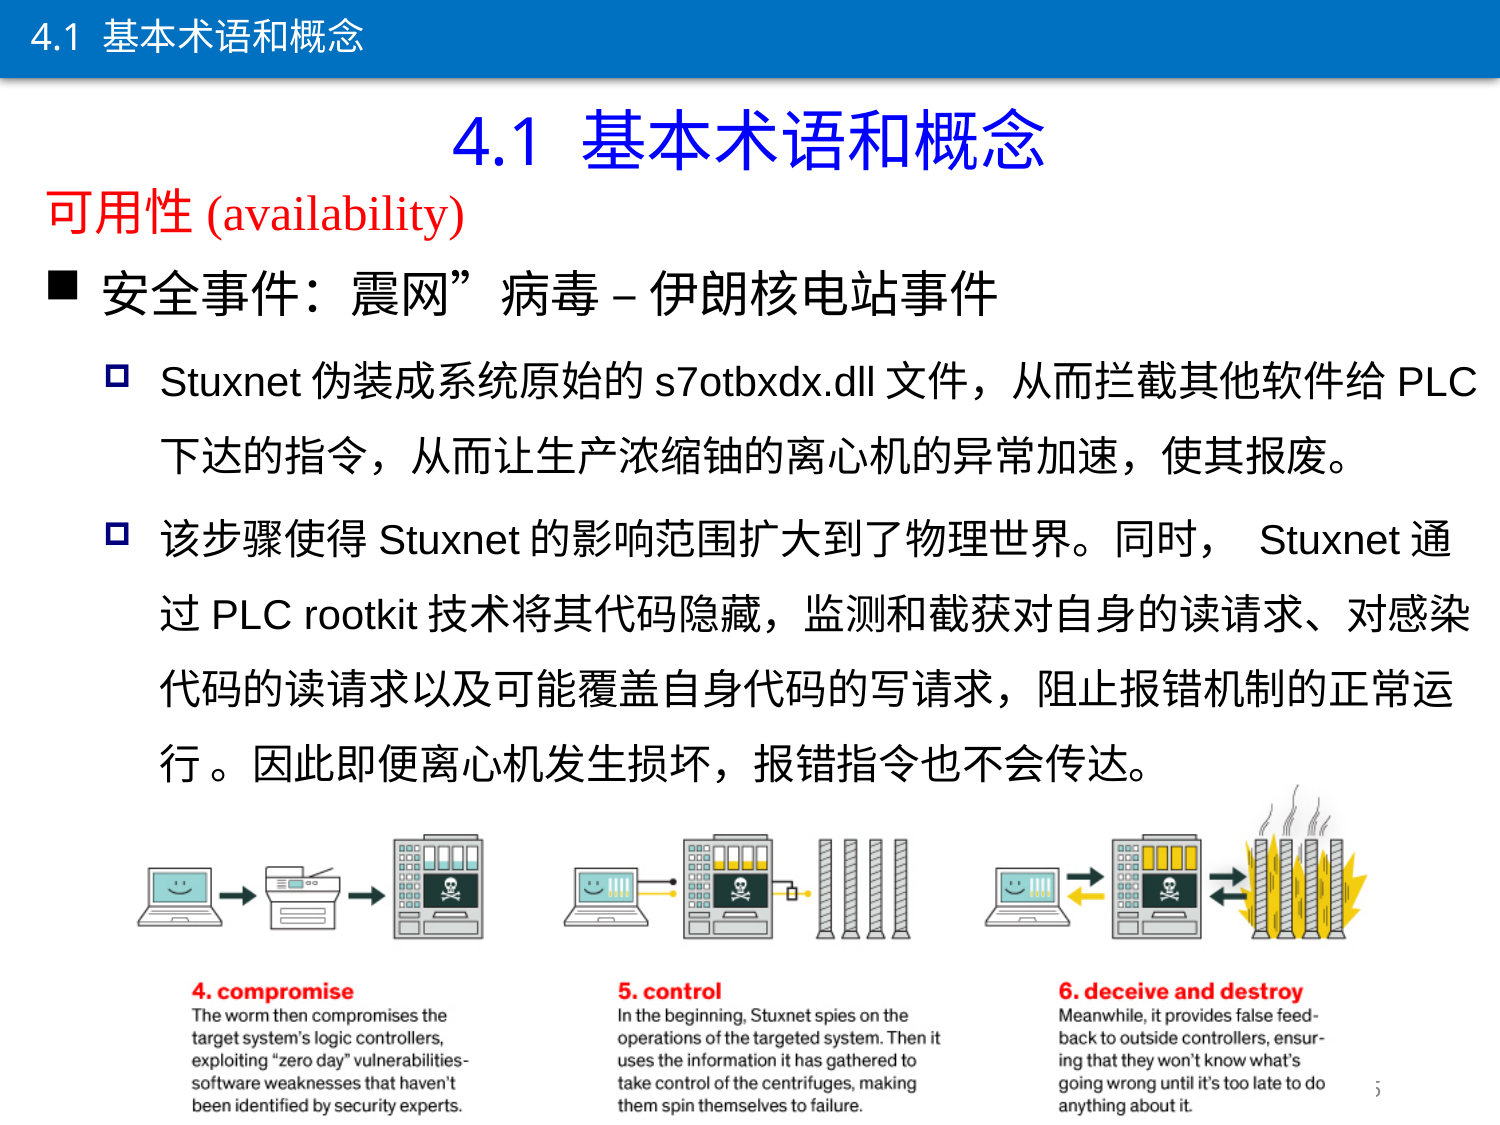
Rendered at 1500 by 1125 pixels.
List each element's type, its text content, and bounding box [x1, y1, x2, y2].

text_box Stuxnet伪装成系统原始的s7otbxdx.dll文件，从而拦截其他软件给PLC下达的指令，从而让生产浓缩铀的离心机的异常加速，使其报废。 该步骤使得Stuxnet的影响范围扩大到了物理世界。同时， Stuxnet通过PLC rootkit技术将其代码隐藏，监测和截获对自身的读请求、对感染代码的读请求以及可能覆盖自身代码的写请求，阻止报错机制的正常运行 。因此即便离心机发生损坏，报错指令也不会传达。 [88, 322, 1500, 796]
text_box 4.1 基本术语和概念 [15, 5, 380, 66]
text_box [0, 0, 1500, 79]
slide_number 25 [1376, 1057, 1397, 1118]
text_box 4.1 基本术语和概念 [0, 91, 1500, 187]
picture [123, 783, 1376, 1125]
text_box 可用性(availability) 安全事件：震网”病毒 – 伊朗核电站事件 [29, 160, 1459, 480]
